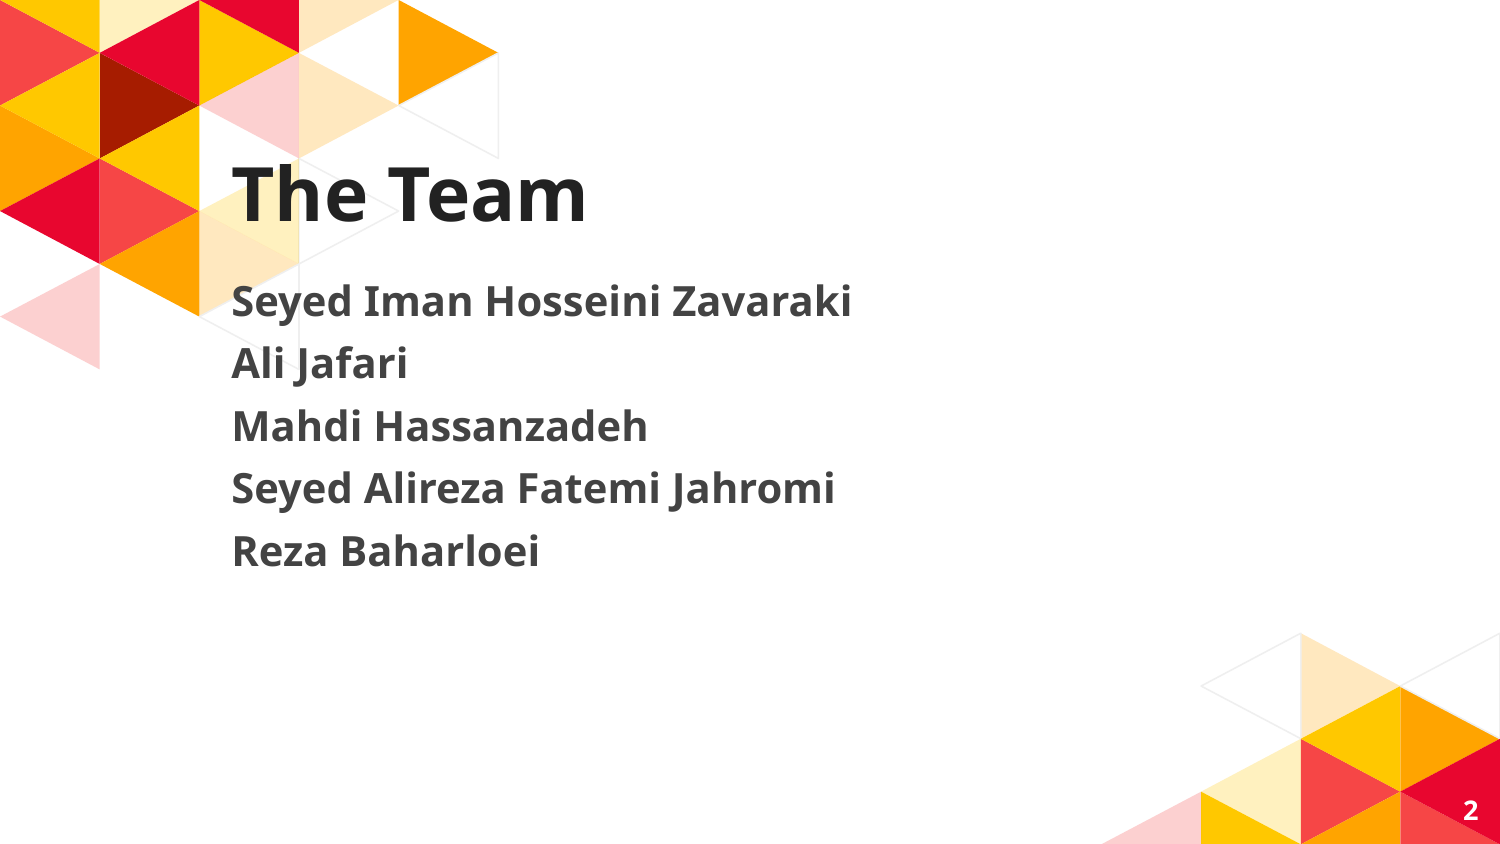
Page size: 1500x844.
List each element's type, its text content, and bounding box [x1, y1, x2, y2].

title The Team [216, 142, 1276, 252]
list Seyed Iman Hosseini Zavaraki Ali Jafari Mahdi Hassanzadeh Seyed Alireza Fatemi Jahromi Reza Baharloei [216, 259, 1198, 745]
slide_number 2 [1403, 779, 1494, 844]
